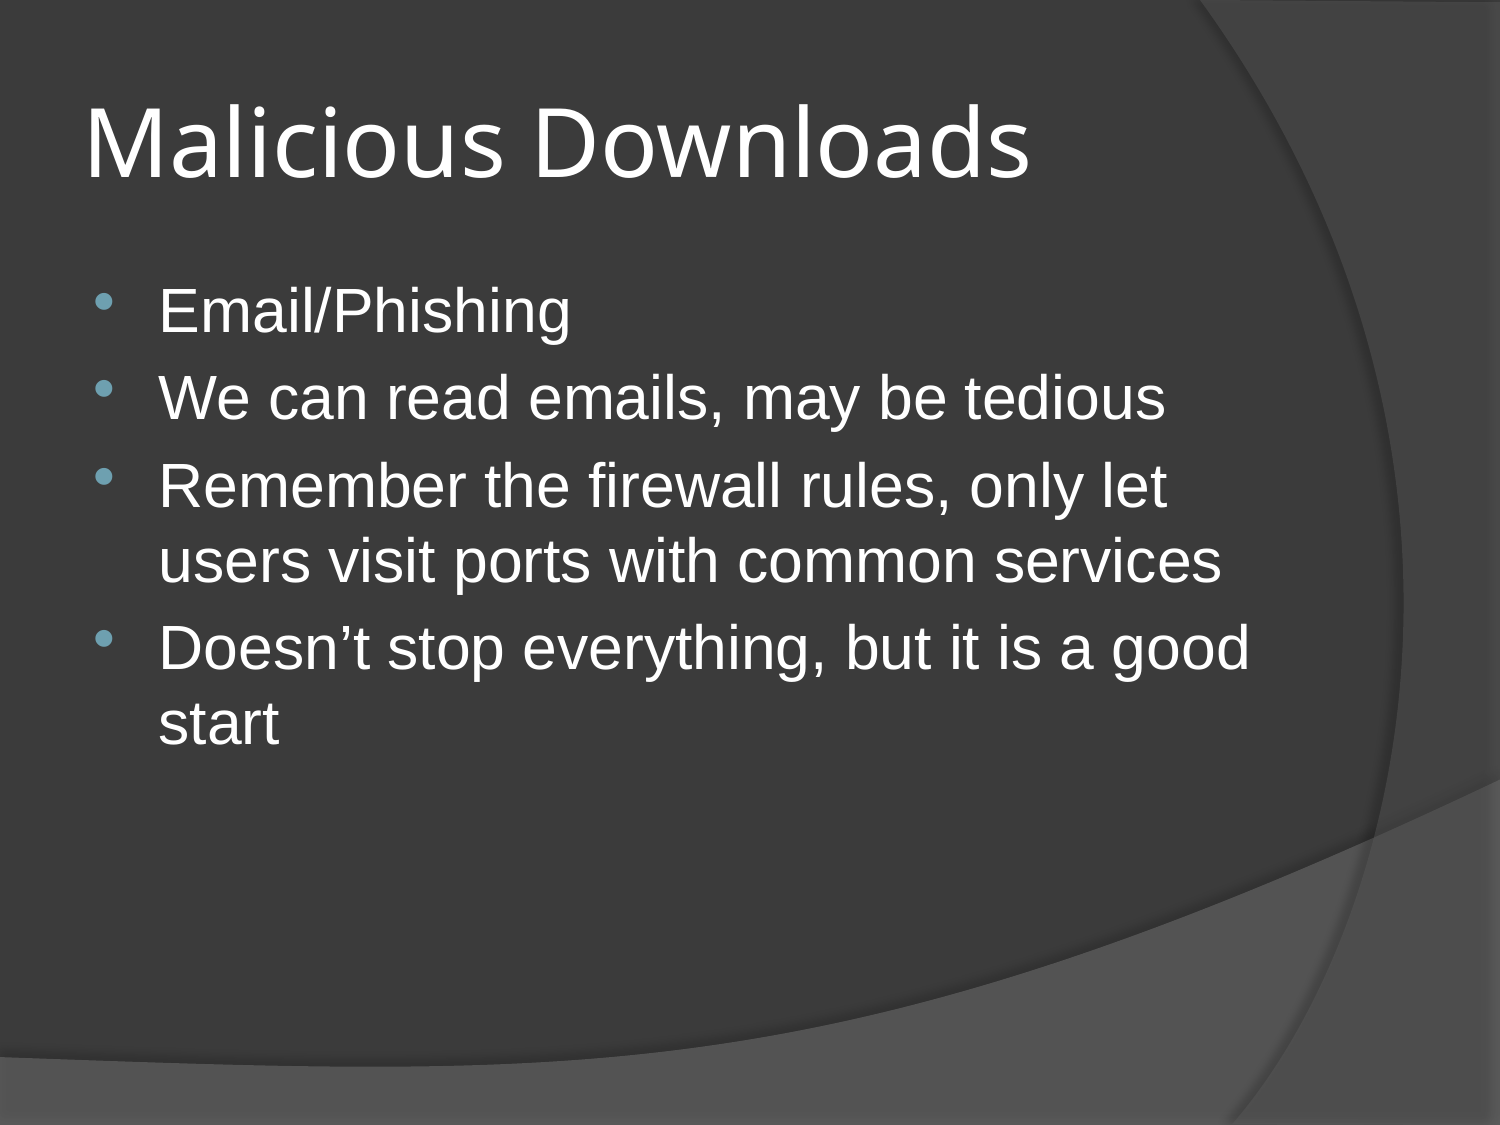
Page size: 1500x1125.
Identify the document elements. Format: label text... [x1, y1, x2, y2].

title Malicious Downloads [75, 45, 1300, 233]
list Email/Phishing We can read emails, may be tedious Remember the firewall rules, only let users visit ports with common services Doesn’t stop everything, but it is a good start [75, 262, 1300, 1005]
